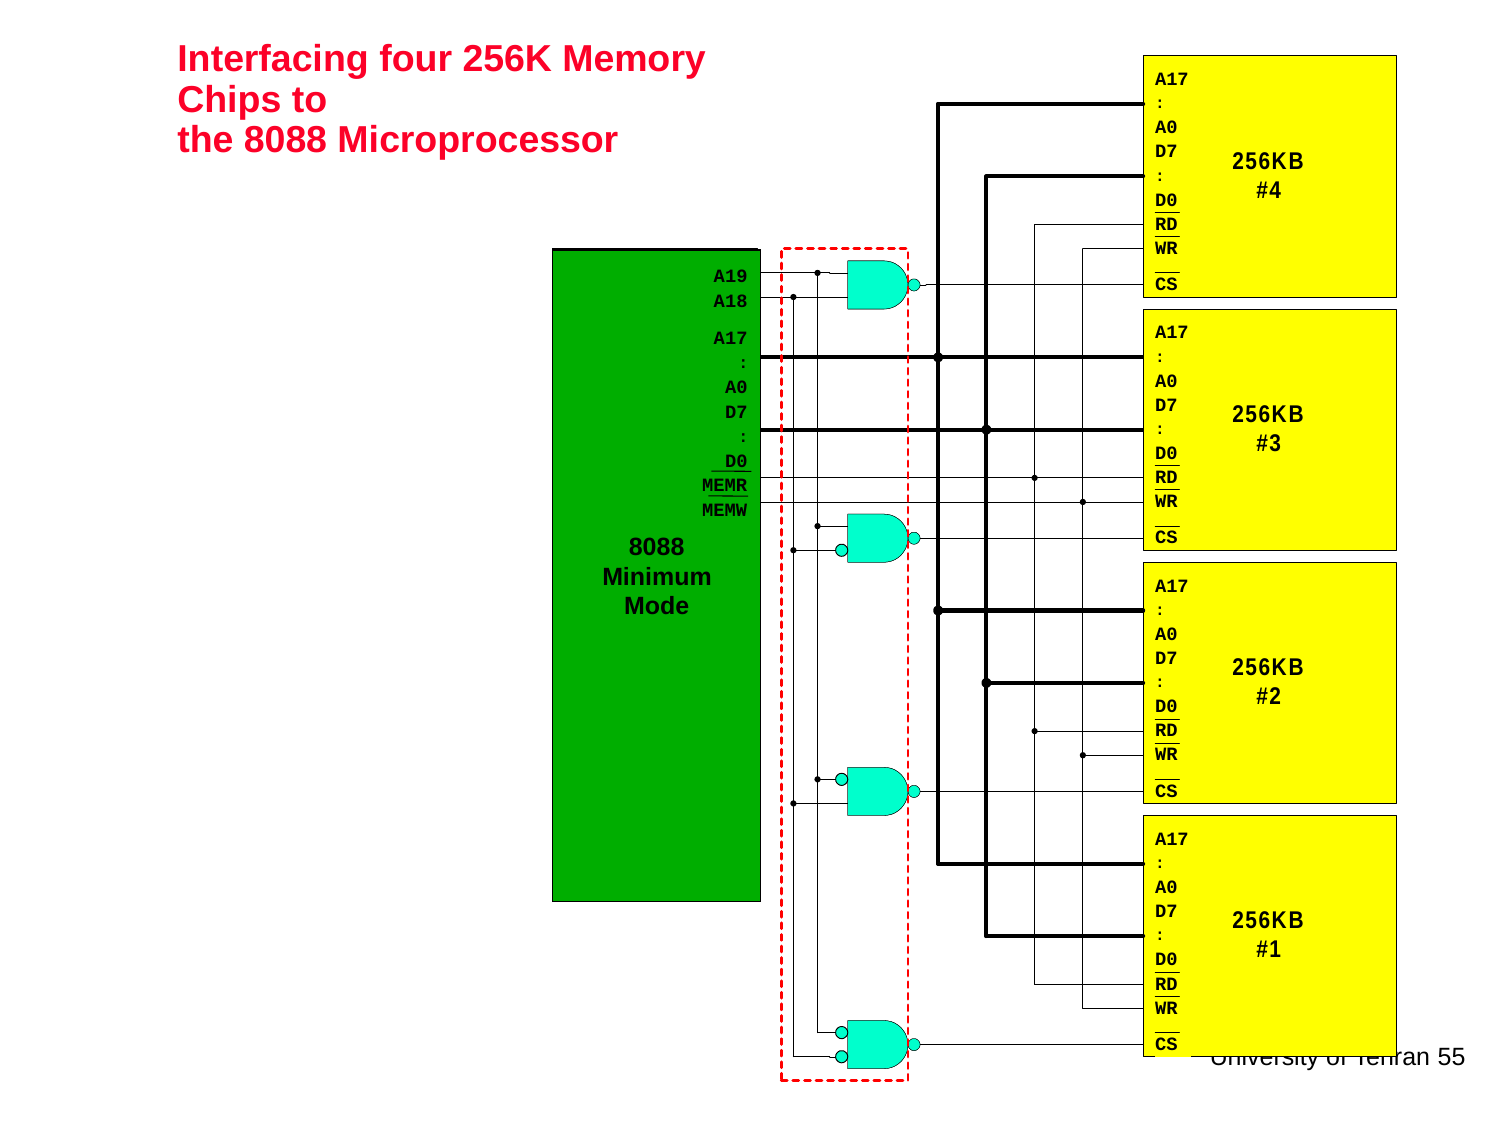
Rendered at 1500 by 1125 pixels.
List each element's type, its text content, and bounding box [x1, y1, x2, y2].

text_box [551, 249, 761, 902]
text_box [550, 53, 1398, 1086]
title Interfacing four 256K Memory Chips to the 8088 Microprocessor [162, 12, 739, 188]
